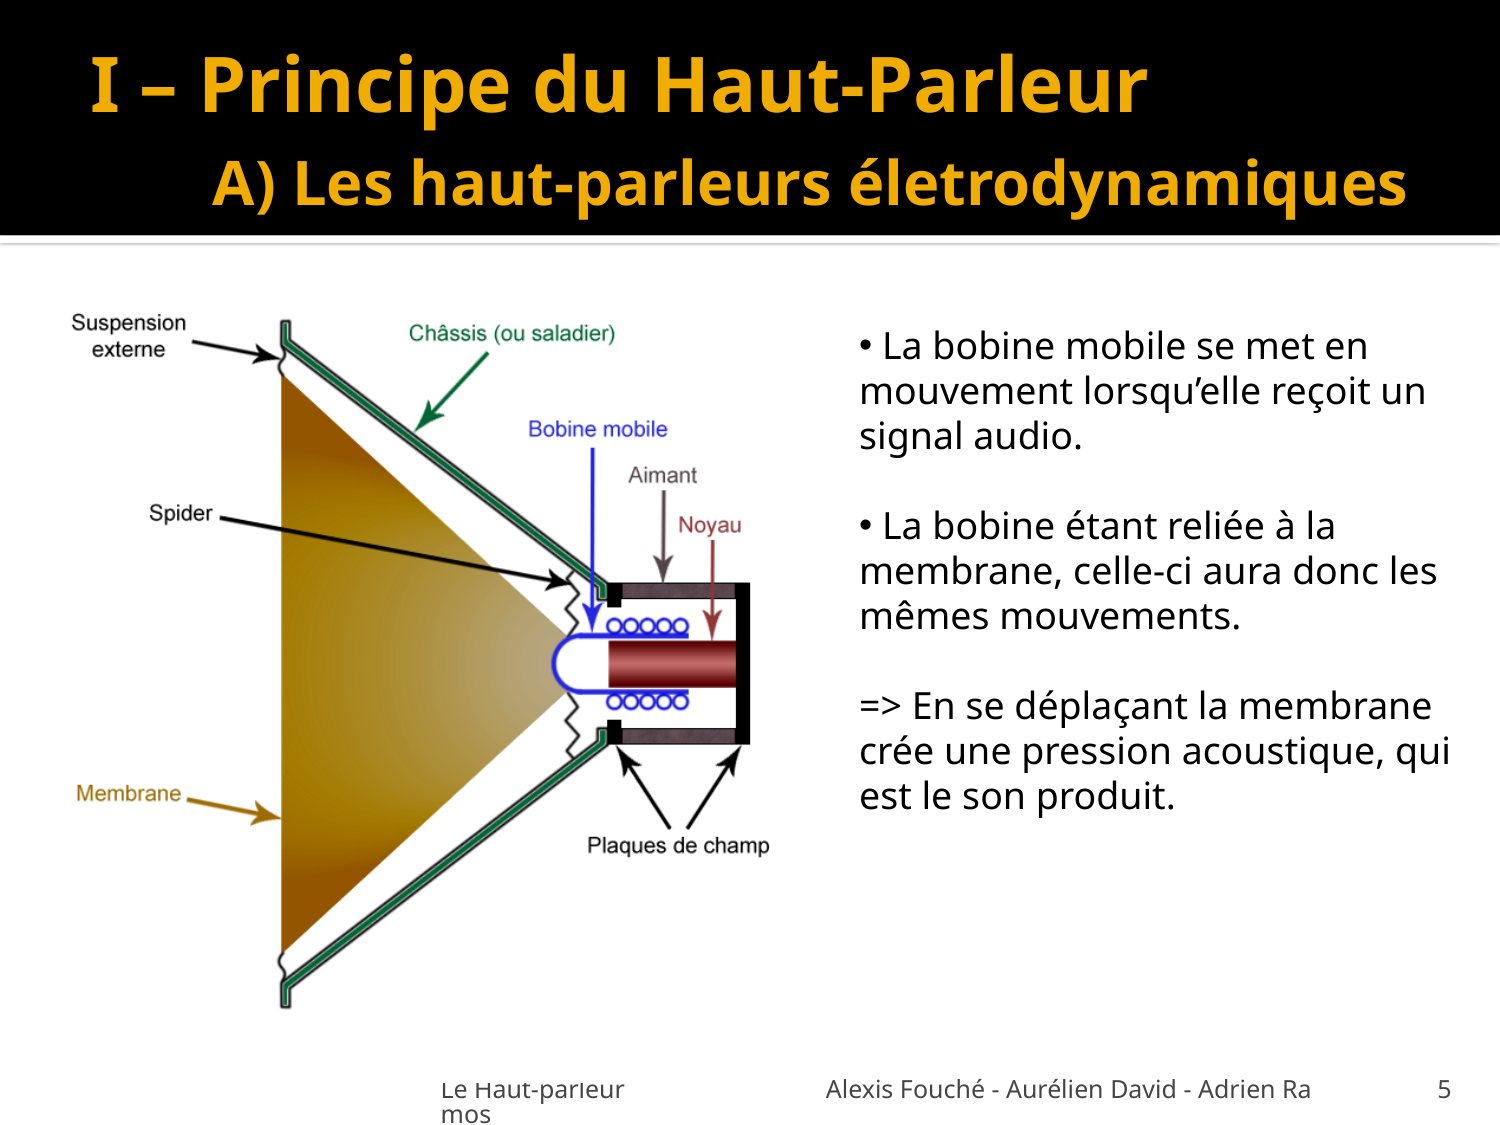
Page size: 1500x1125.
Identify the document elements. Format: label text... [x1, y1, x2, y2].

footer Le Haut-parleur Alexis Fouché - Aurélien David - Adrien Ramos [433, 1062, 1337, 1108]
text_box La bobine mobile se met en mouvement lorsqu’elle reçoit un signal audio. La bobine étant reliée à la membrane, celle-ci aura donc les mêmes mouvements. => En se déplaçant la membrane crée une pression acoustique, qui est le son produit. [844, 314, 1471, 870]
title I – Principe du Haut-Parleur A) Les haut-parleurs életrodynamiques [75, 25, 1425, 231]
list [0, 255, 827, 1083]
slide_number 5 [1345, 1062, 1467, 1108]
